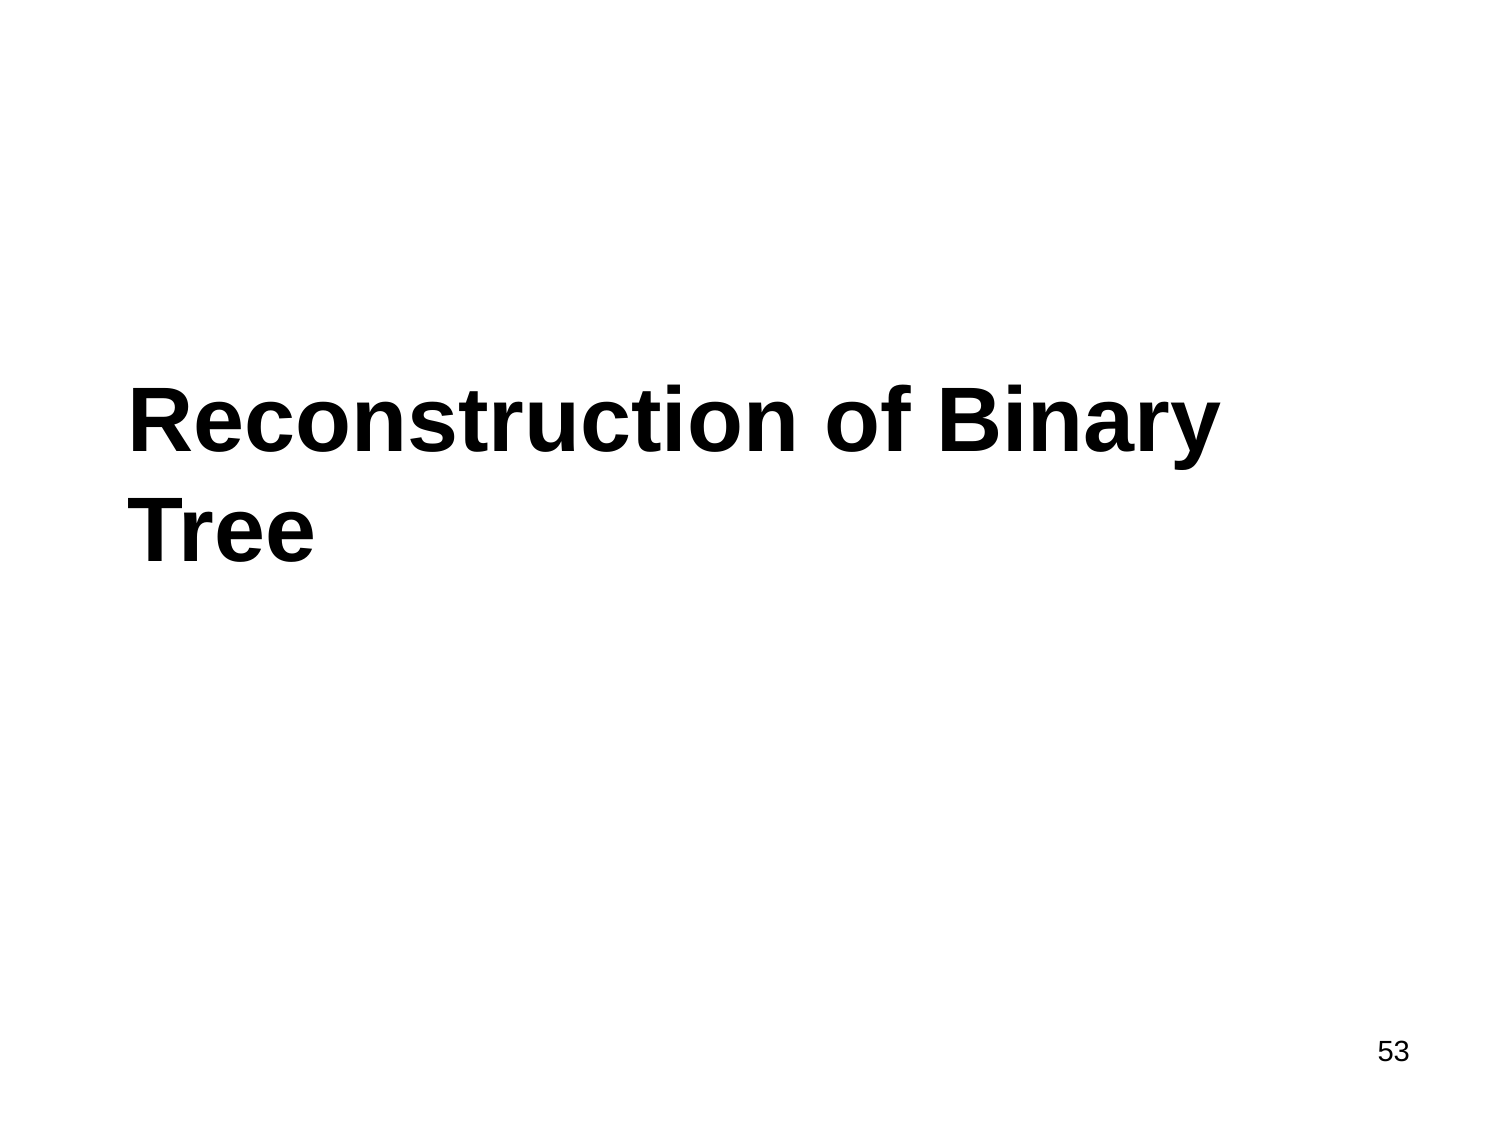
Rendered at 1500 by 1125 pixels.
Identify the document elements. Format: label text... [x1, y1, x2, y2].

slide_number 53 [1074, 1024, 1426, 1103]
title Reconstruction of Binary Tree [112, 349, 1388, 591]
